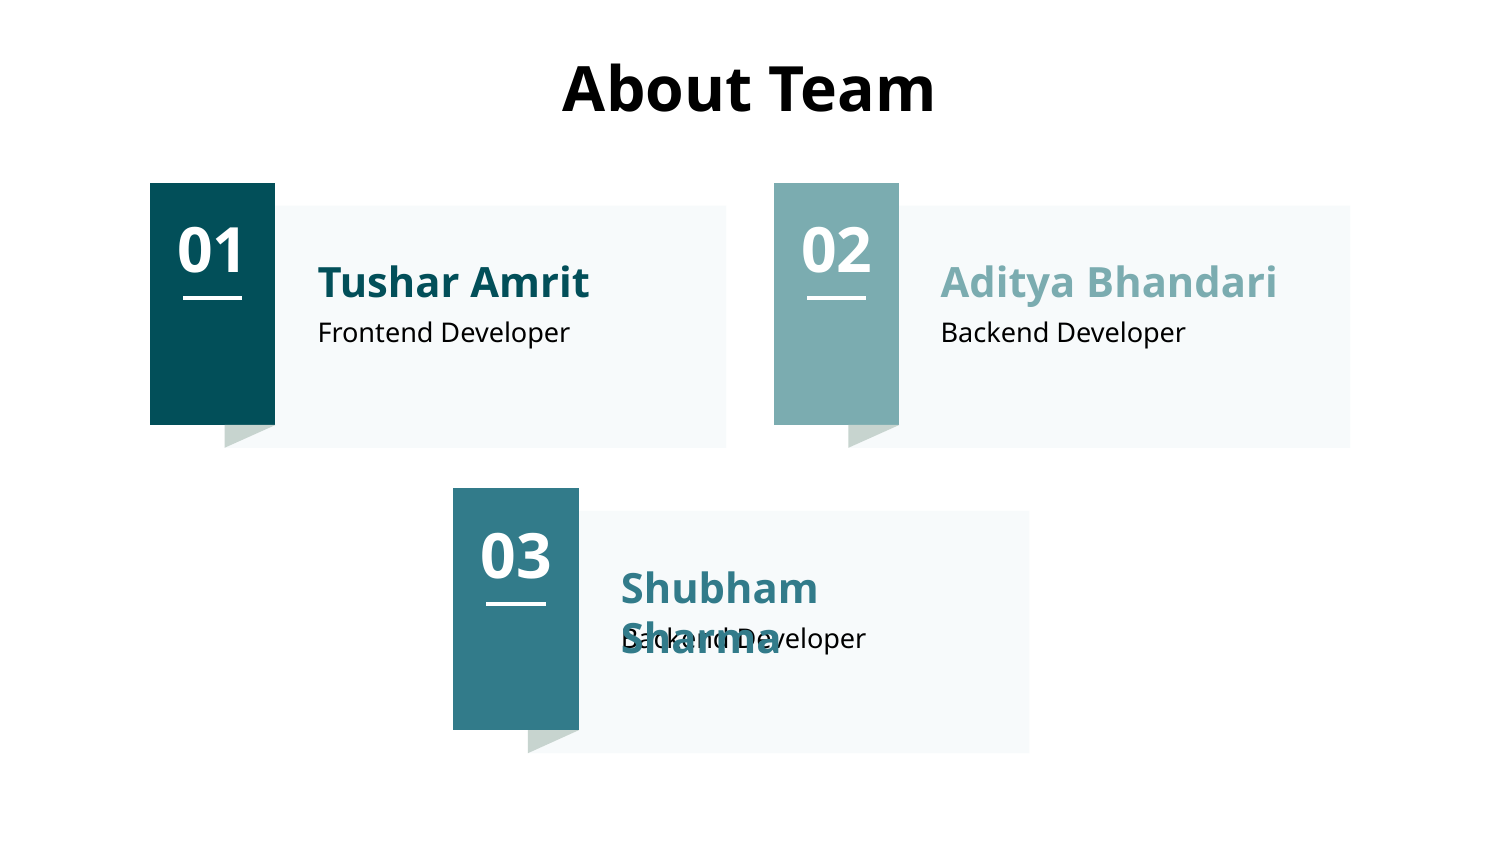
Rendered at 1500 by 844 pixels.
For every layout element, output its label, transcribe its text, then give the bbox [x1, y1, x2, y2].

title About Team [379, 33, 1121, 136]
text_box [149, 182, 727, 449]
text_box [773, 182, 1351, 449]
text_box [452, 487, 1030, 754]
